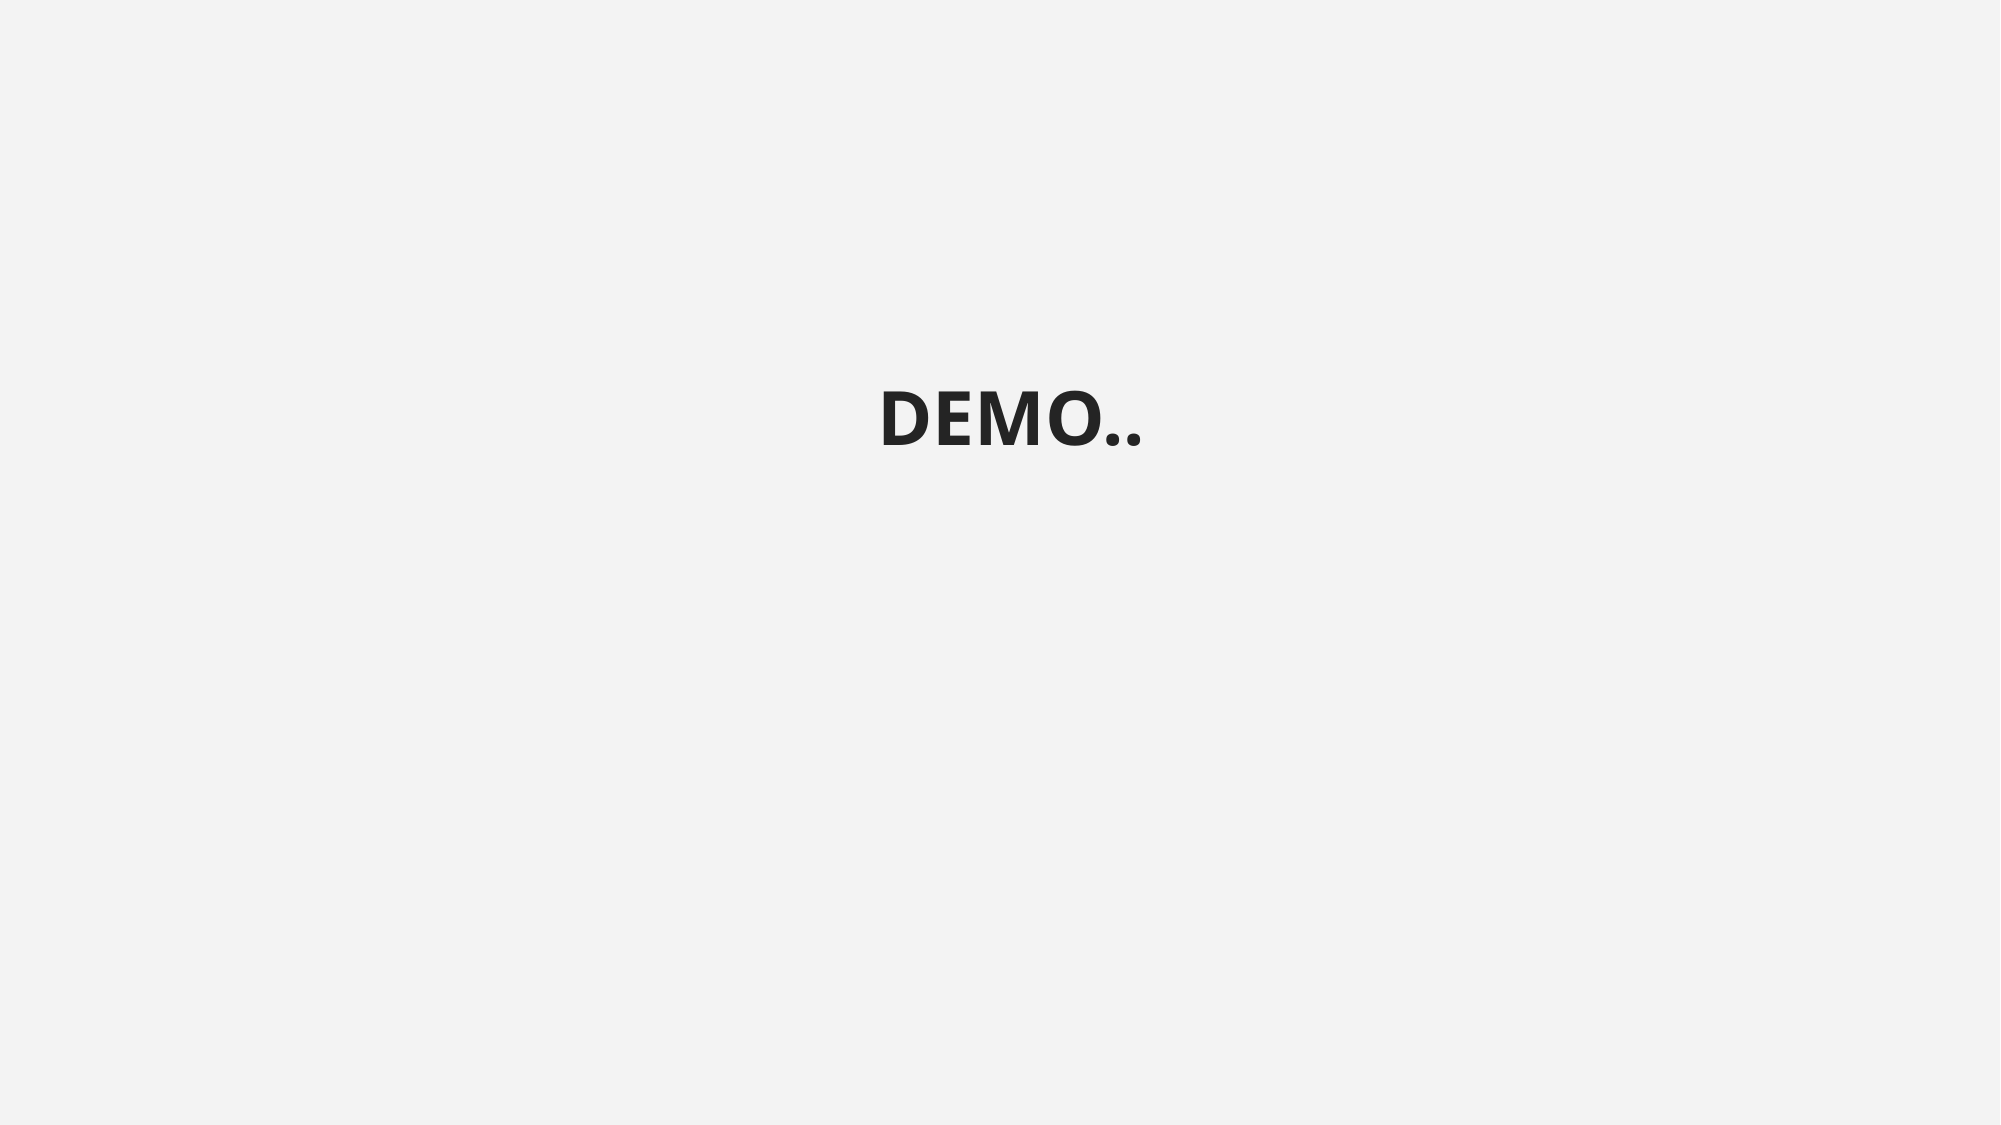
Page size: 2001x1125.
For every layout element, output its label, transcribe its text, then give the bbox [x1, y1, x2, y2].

list DEMO.. [156, 47, 1844, 1000]
